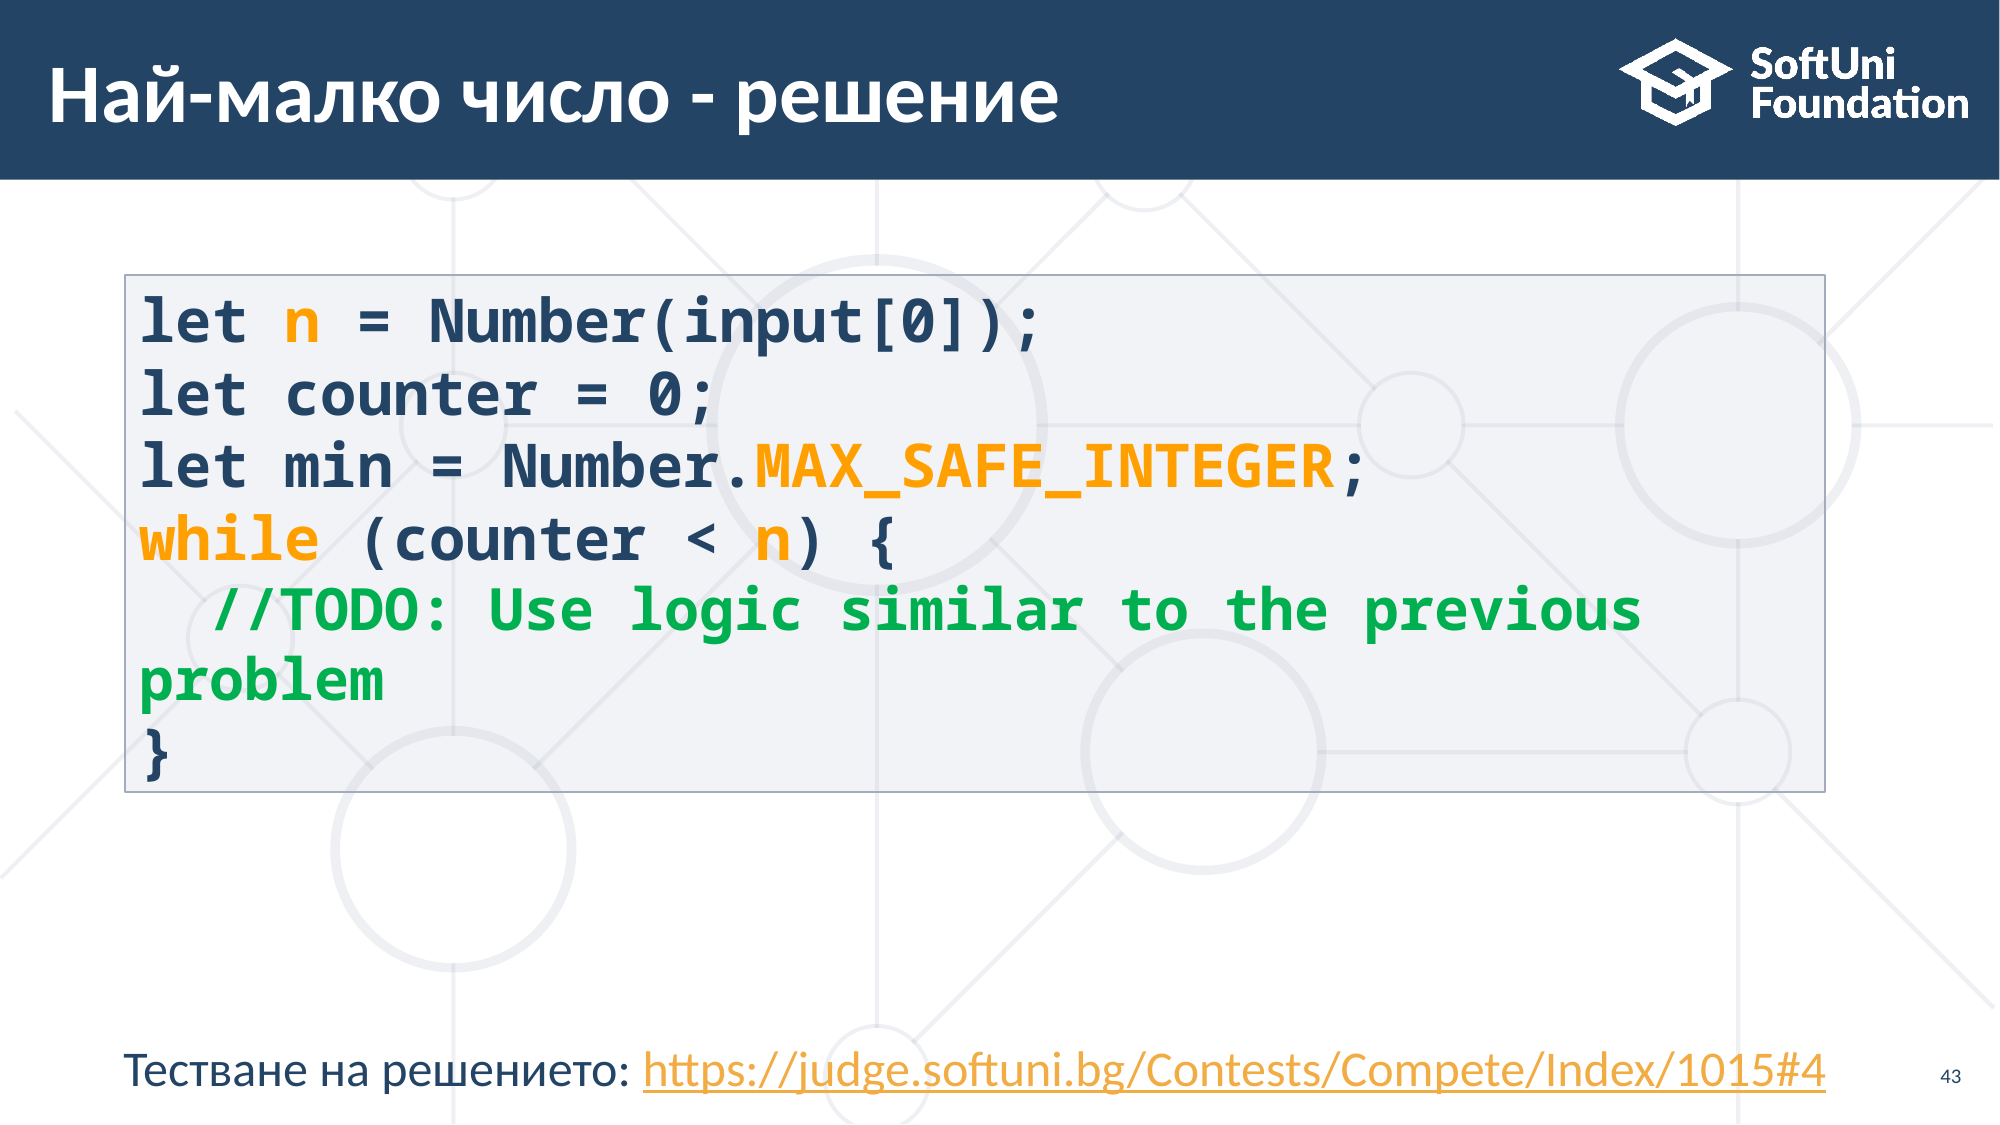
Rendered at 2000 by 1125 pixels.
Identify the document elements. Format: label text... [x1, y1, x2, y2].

title Най-малко число - решение [31, 16, 1591, 162]
text_box let n = Number(input[0]); let counter = 0; let min = Number.MAX_SAFE_INTEGER; while (counter < n) { //TODO: Use logic similar to the previous problem } [124, 275, 1825, 792]
picture [1618, 38, 1968, 126]
slide_number 43 [1896, 1049, 1968, 1101]
text_box Тестване на решението: https://judge.softuni.bg/Contests/Compete/Index/1015#4 [99, 1029, 1850, 1104]
